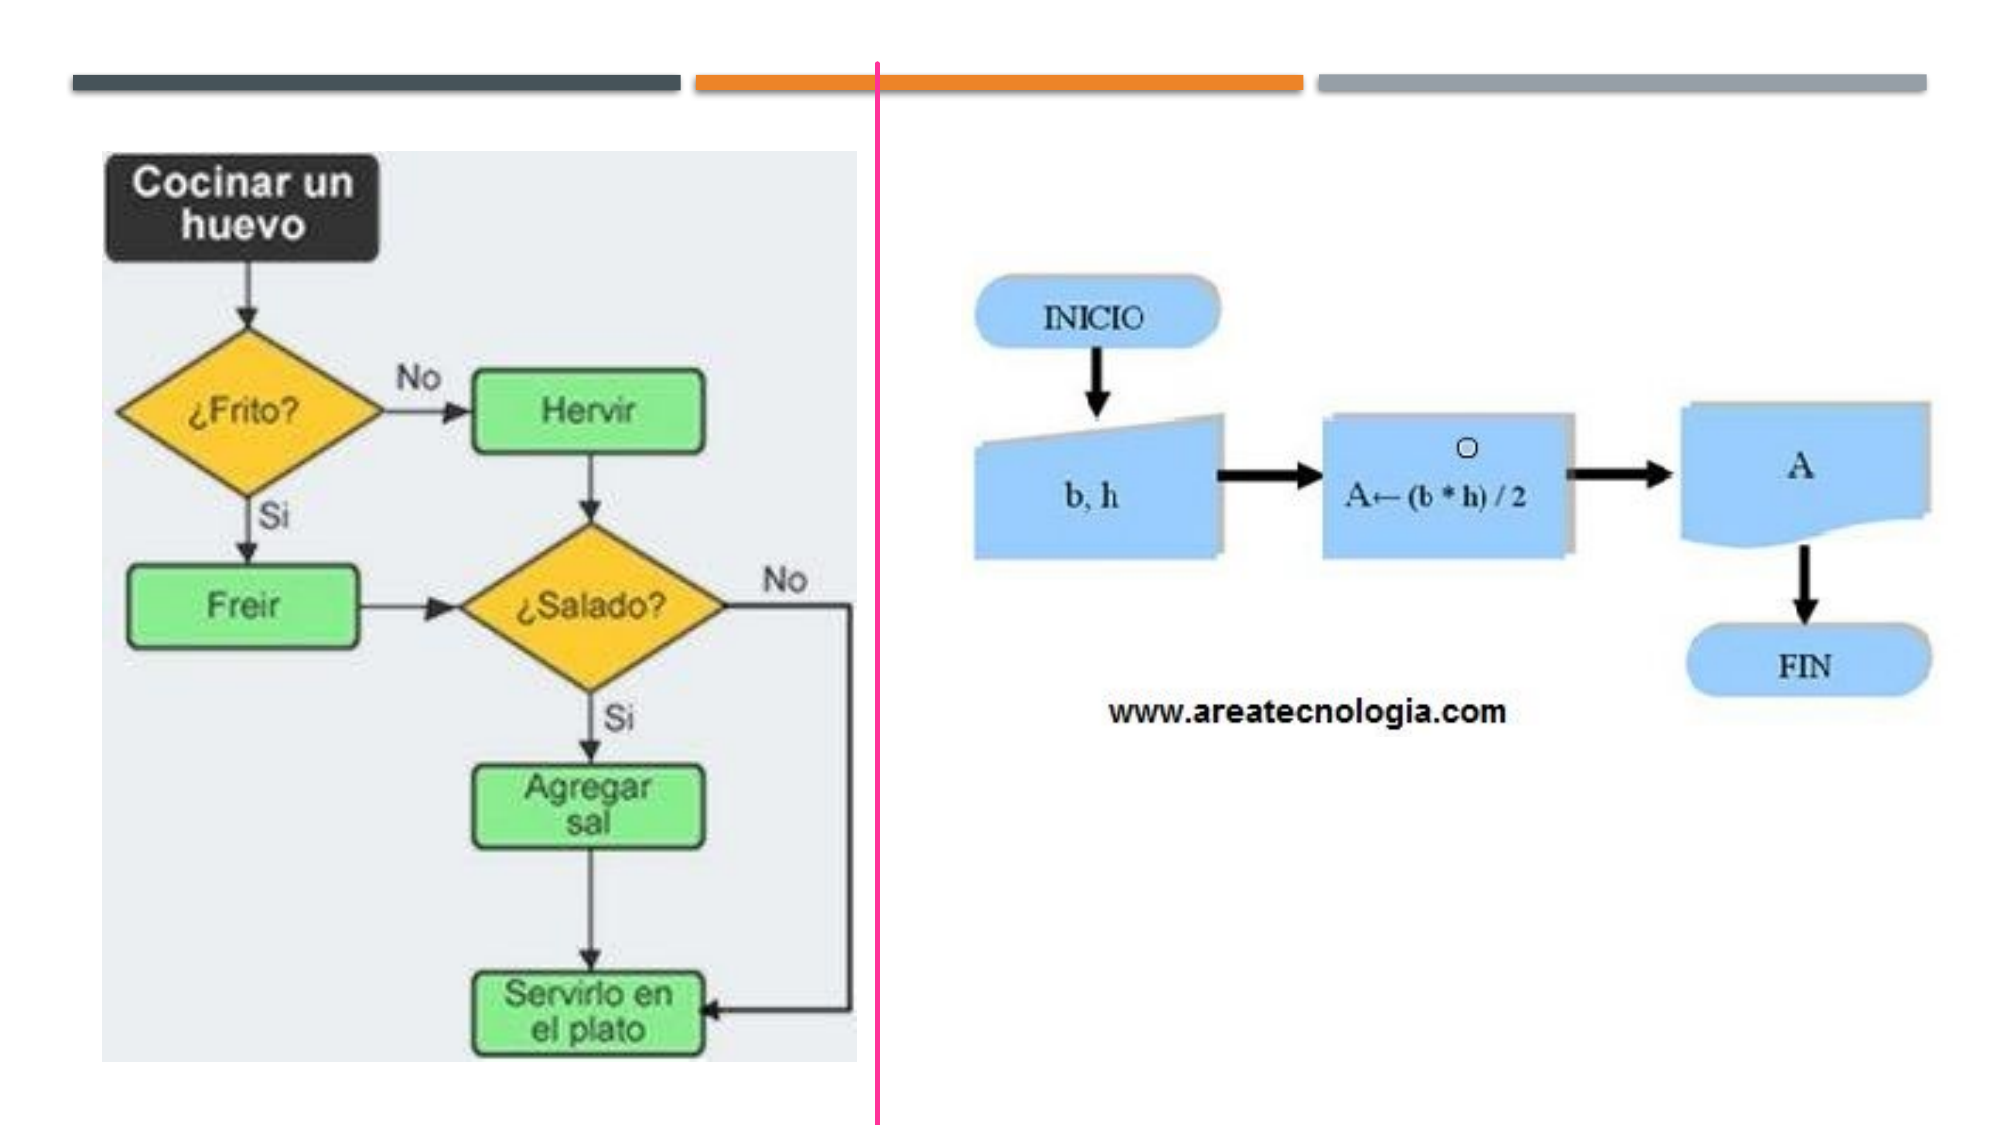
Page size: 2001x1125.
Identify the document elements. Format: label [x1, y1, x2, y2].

picture [960, 251, 1965, 737]
picture [102, 151, 858, 1062]
